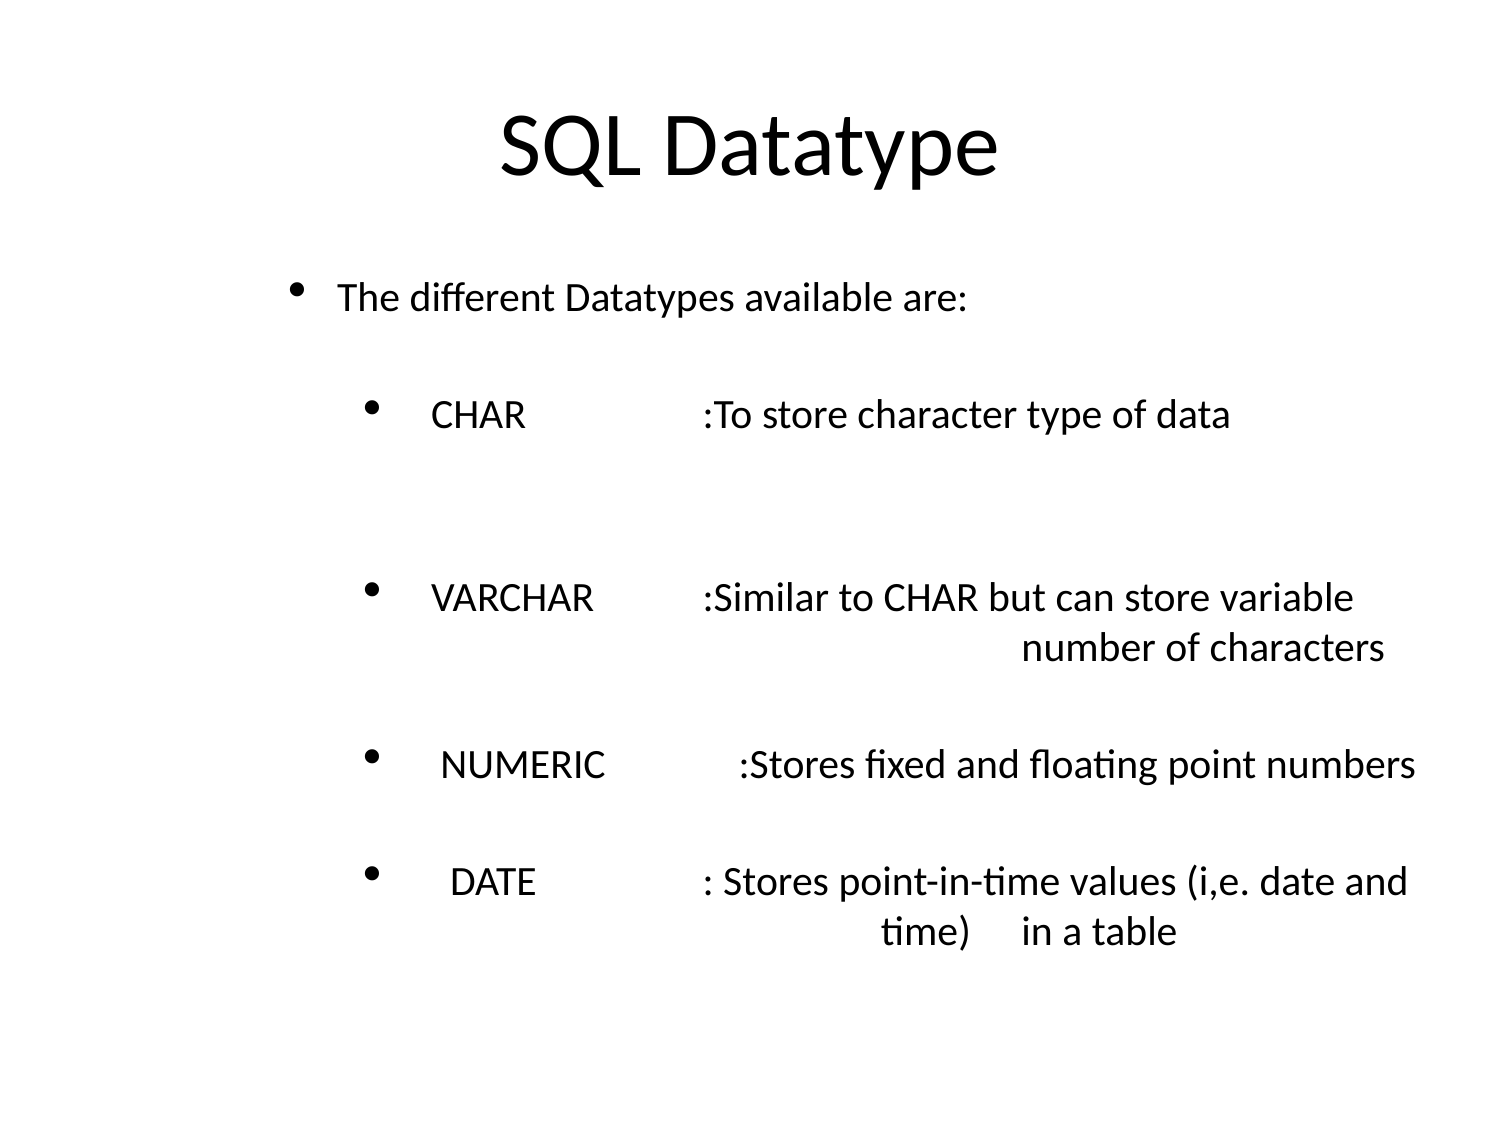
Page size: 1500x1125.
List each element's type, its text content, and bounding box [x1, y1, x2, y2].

title SQL Datatype [75, 45, 1425, 233]
list The different Datatypes available are: CHAR :To store character type of data VARCHAR :Similar to CHAR but can store variable number of characters NUMERIC :Stores fixed and floating point numbers DATE : Stores point-in-time values (i,e. date and time) in a table [125, 261, 1450, 1024]
